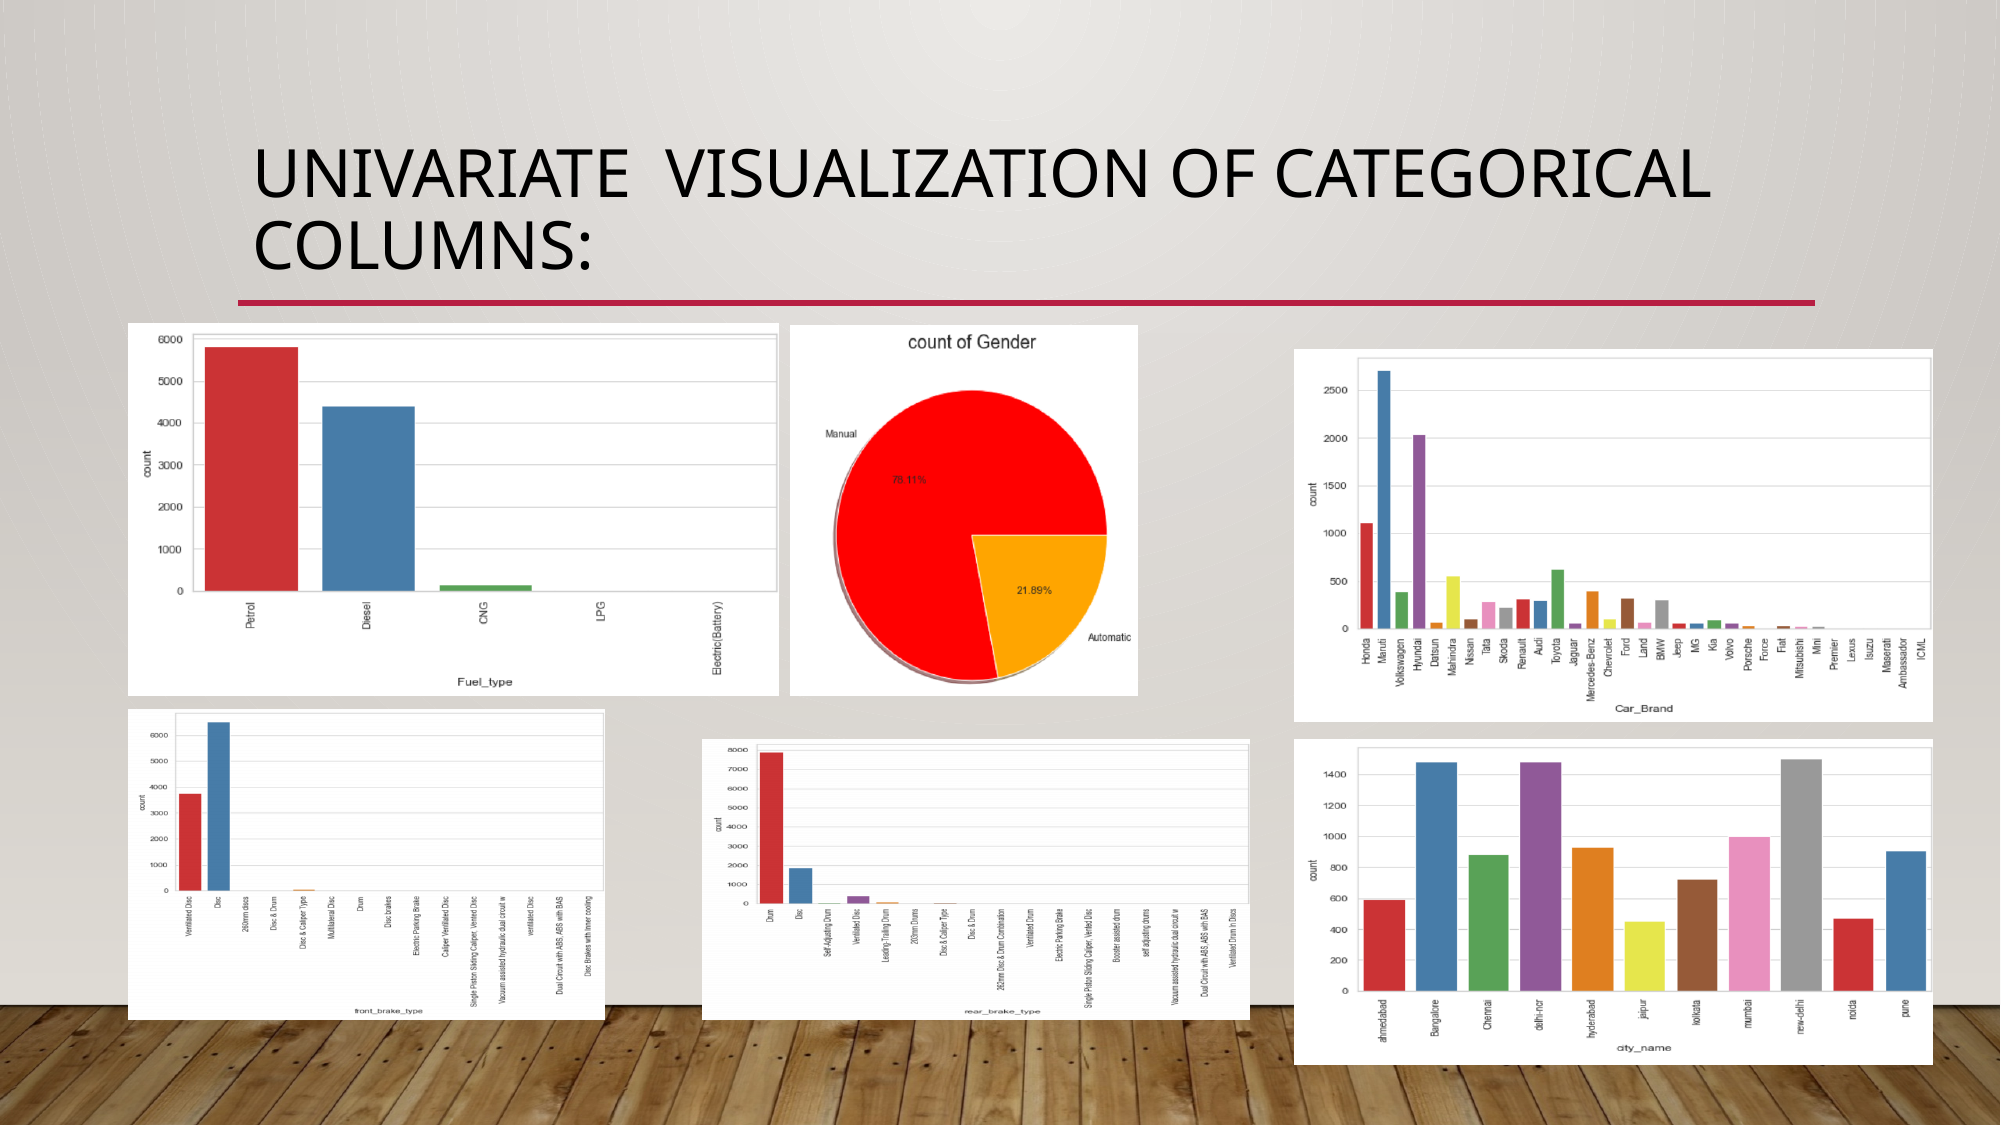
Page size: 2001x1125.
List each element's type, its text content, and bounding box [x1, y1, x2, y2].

picture [0, 708, 2000, 1125]
picture [790, 325, 1138, 696]
picture [128, 323, 780, 696]
title Univariate Visualization of Categorical columns: [237, 131, 1814, 306]
picture [1294, 349, 1933, 722]
